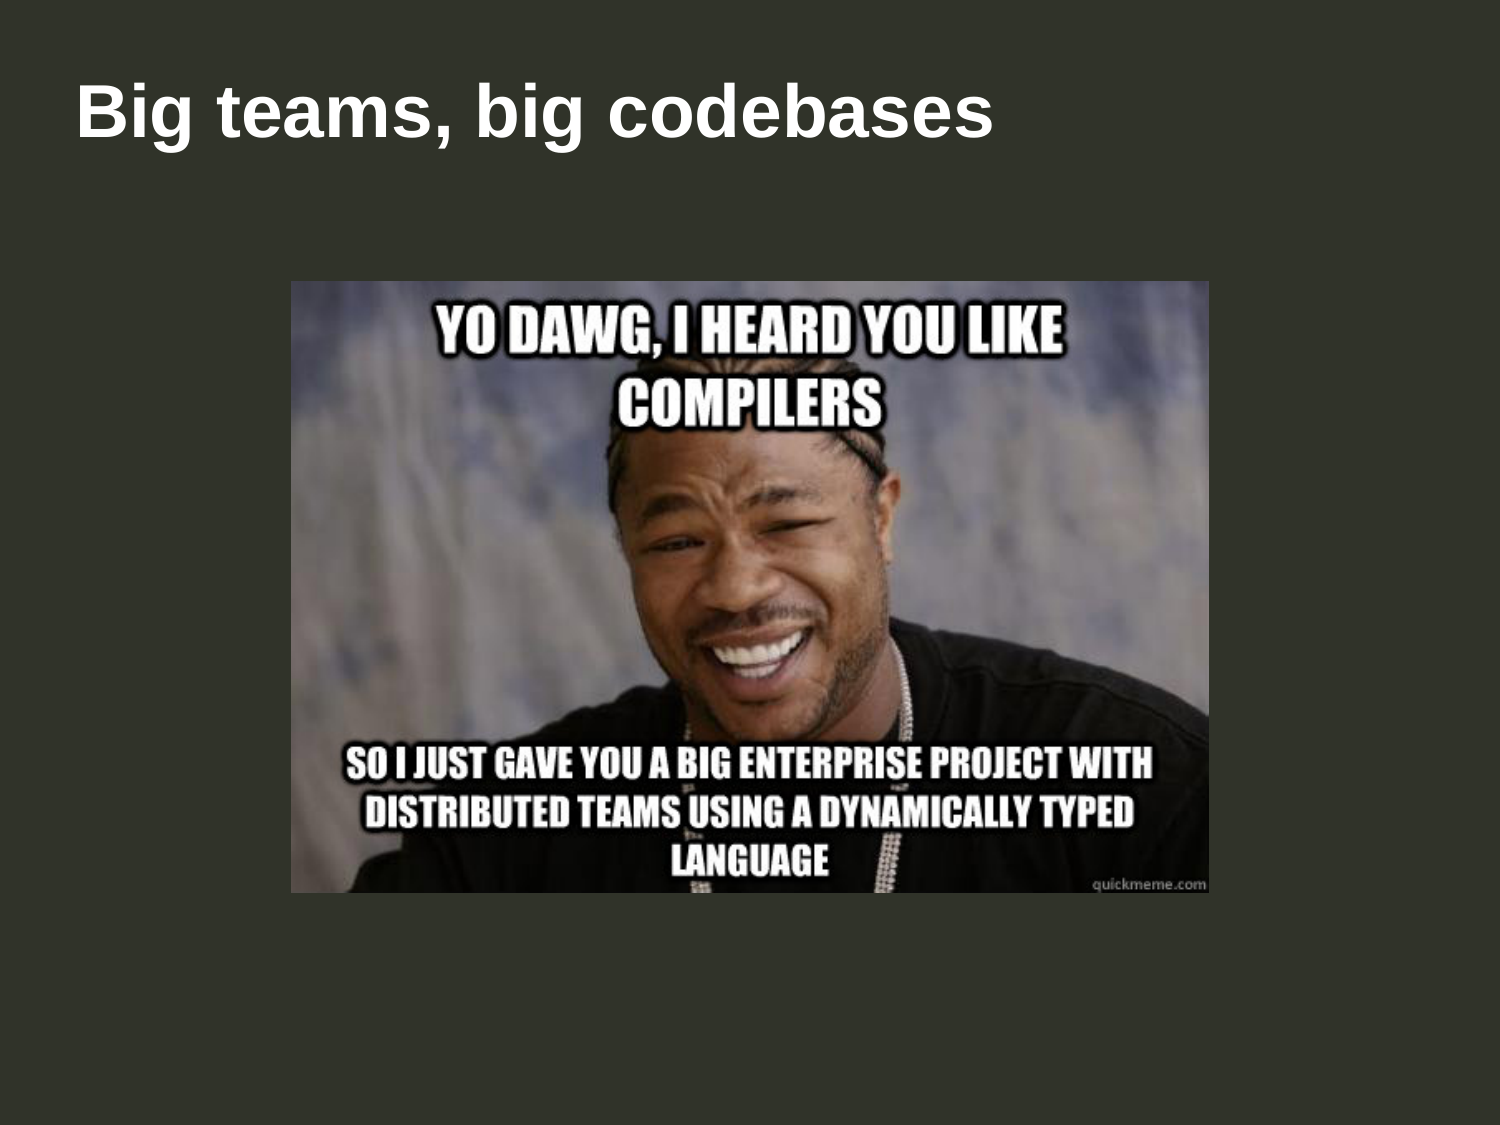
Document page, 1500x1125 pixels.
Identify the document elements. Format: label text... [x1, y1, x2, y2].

list Big teams, big codebases [75, 71, 1425, 170]
picture [290, 281, 1209, 894]
